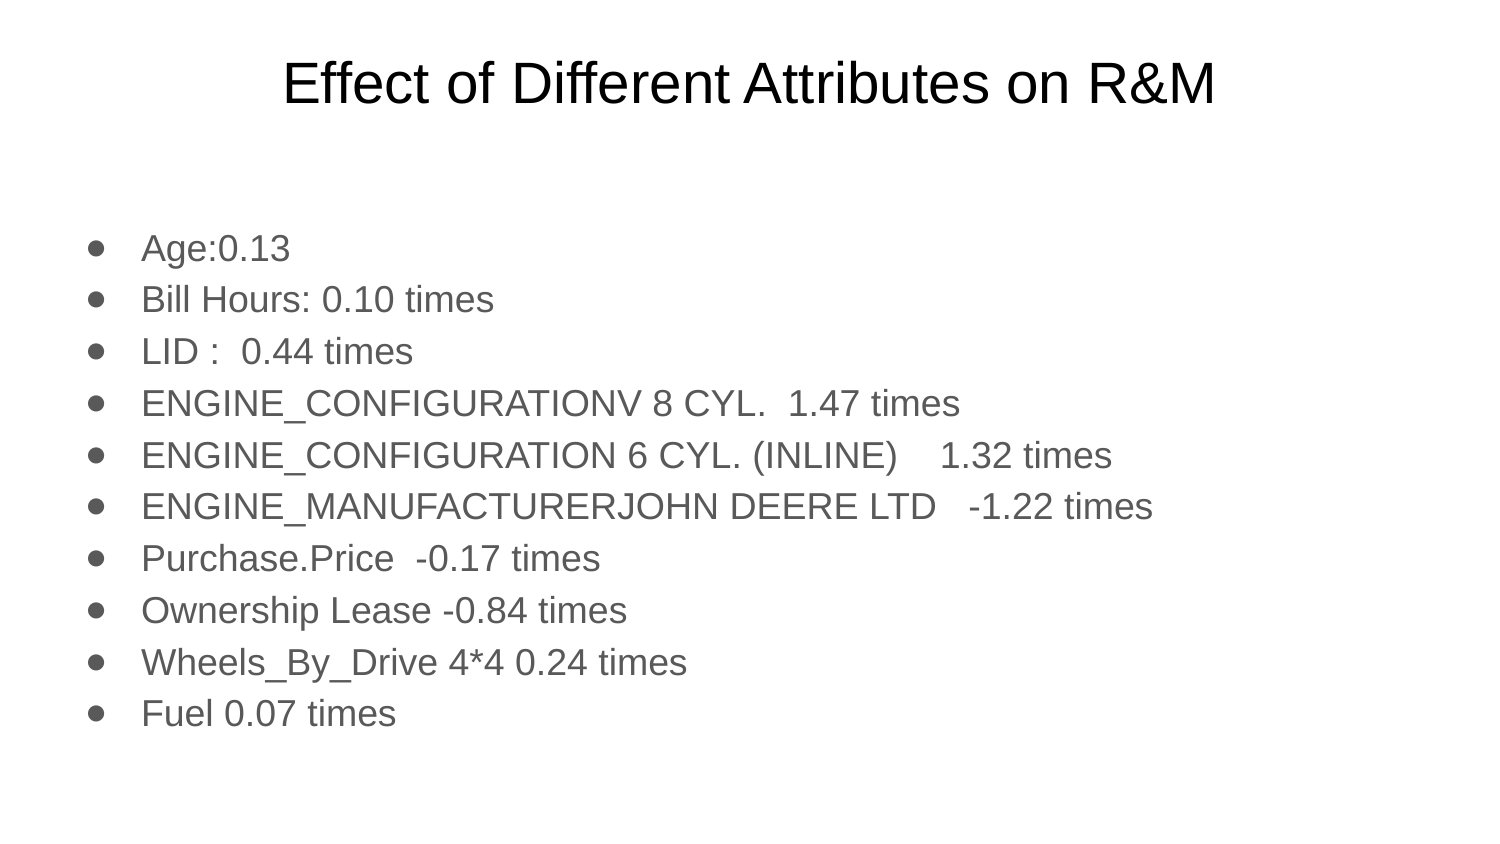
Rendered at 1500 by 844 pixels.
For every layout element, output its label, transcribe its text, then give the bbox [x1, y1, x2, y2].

title Effect of Different Attributes on R&M [51, 29, 1449, 124]
list Age:0.13 Bill Hours: 0.10 times LID : 0.44 times ENGINE_CONFIGURATIONV 8 CYL. 1.47 times ENGINE_CONFIGURATION 6 CYL. (INLINE) 1.32 times ENGINE_MANUFACTURERJOHN DEERE LTD -1.22 times Purchase.Price -0.17 times Ownership Lease -0.84 times Wheels_By_Drive 4*4 0.24 times Fuel 0.07 times [51, 201, 1449, 821]
